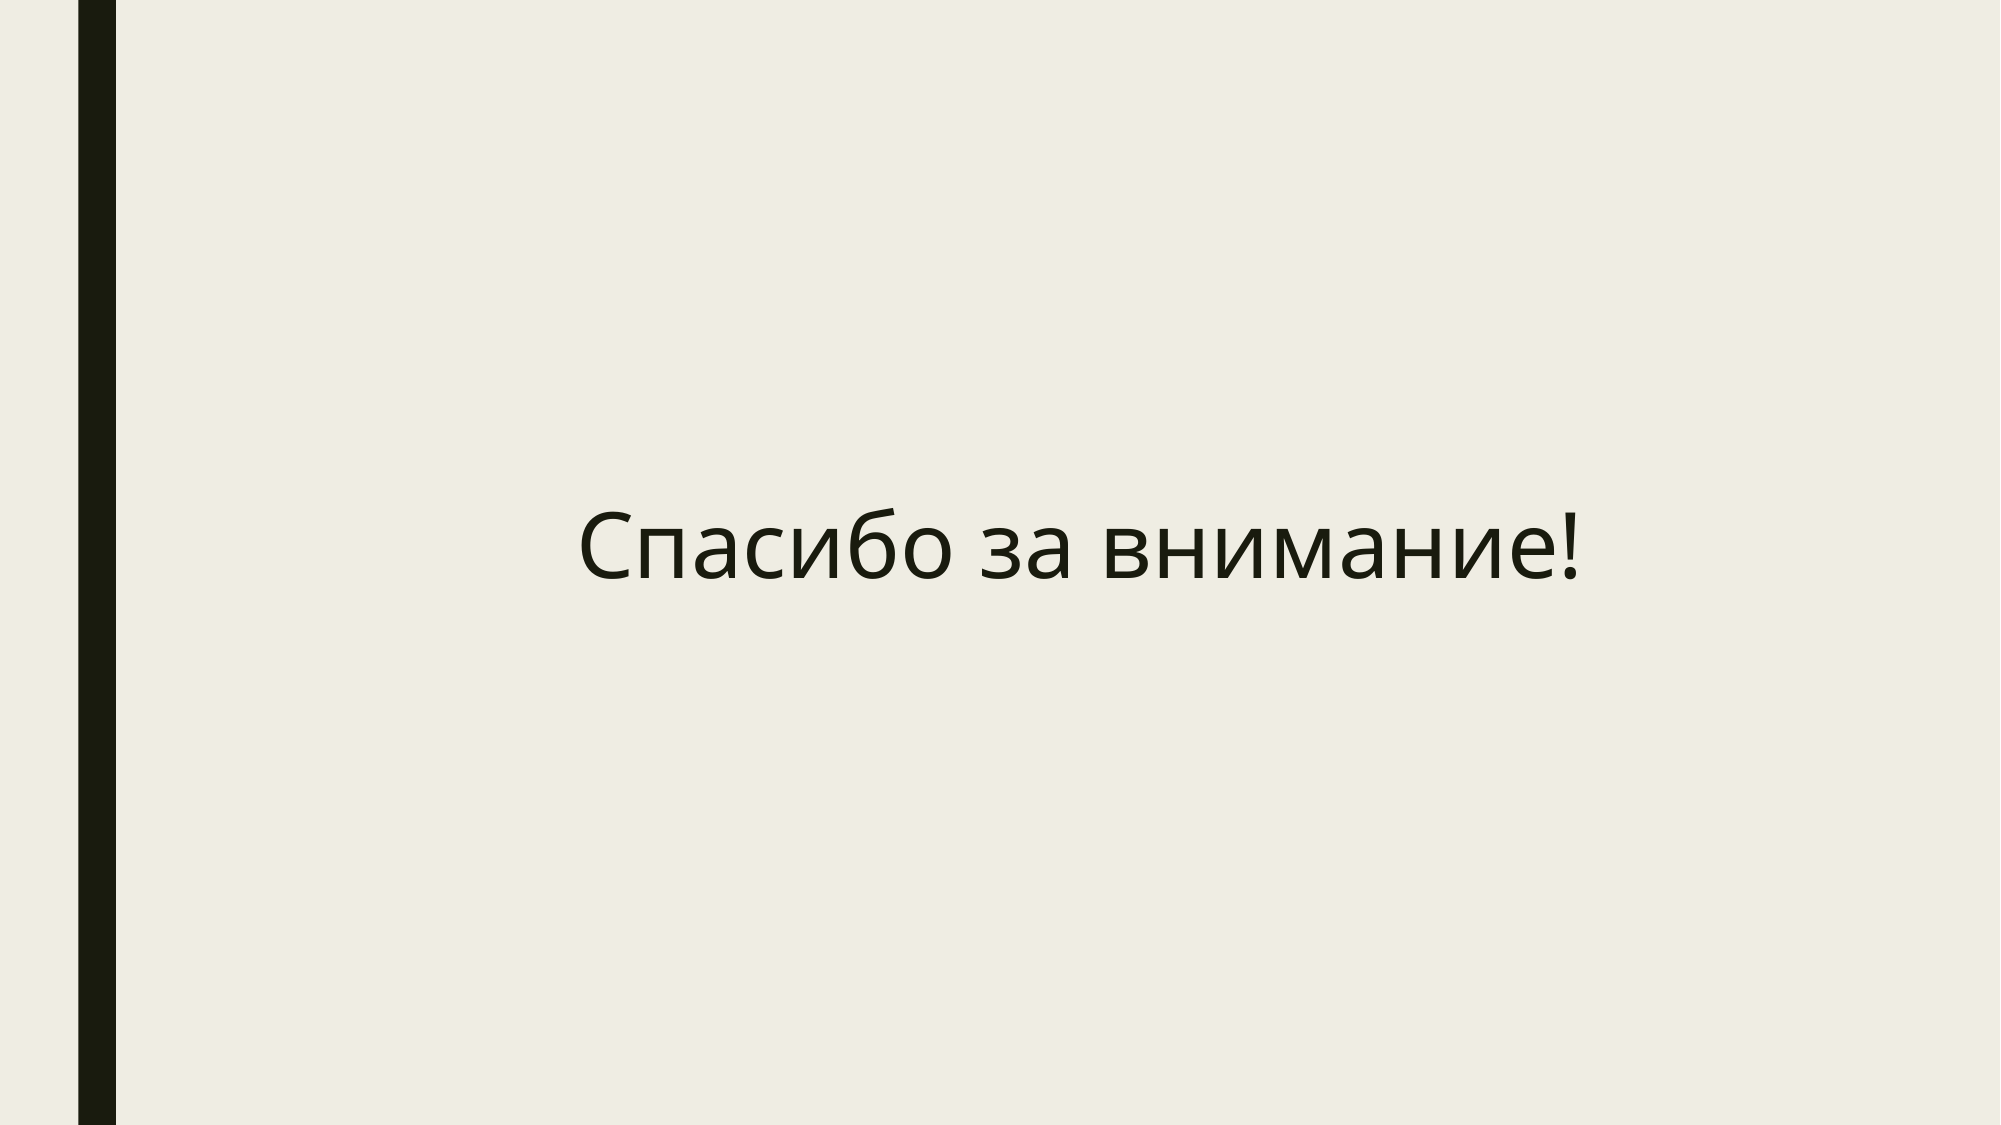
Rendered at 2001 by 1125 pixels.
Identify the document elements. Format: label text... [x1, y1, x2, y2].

title Спасибо за внимание! [292, 493, 1868, 640]
